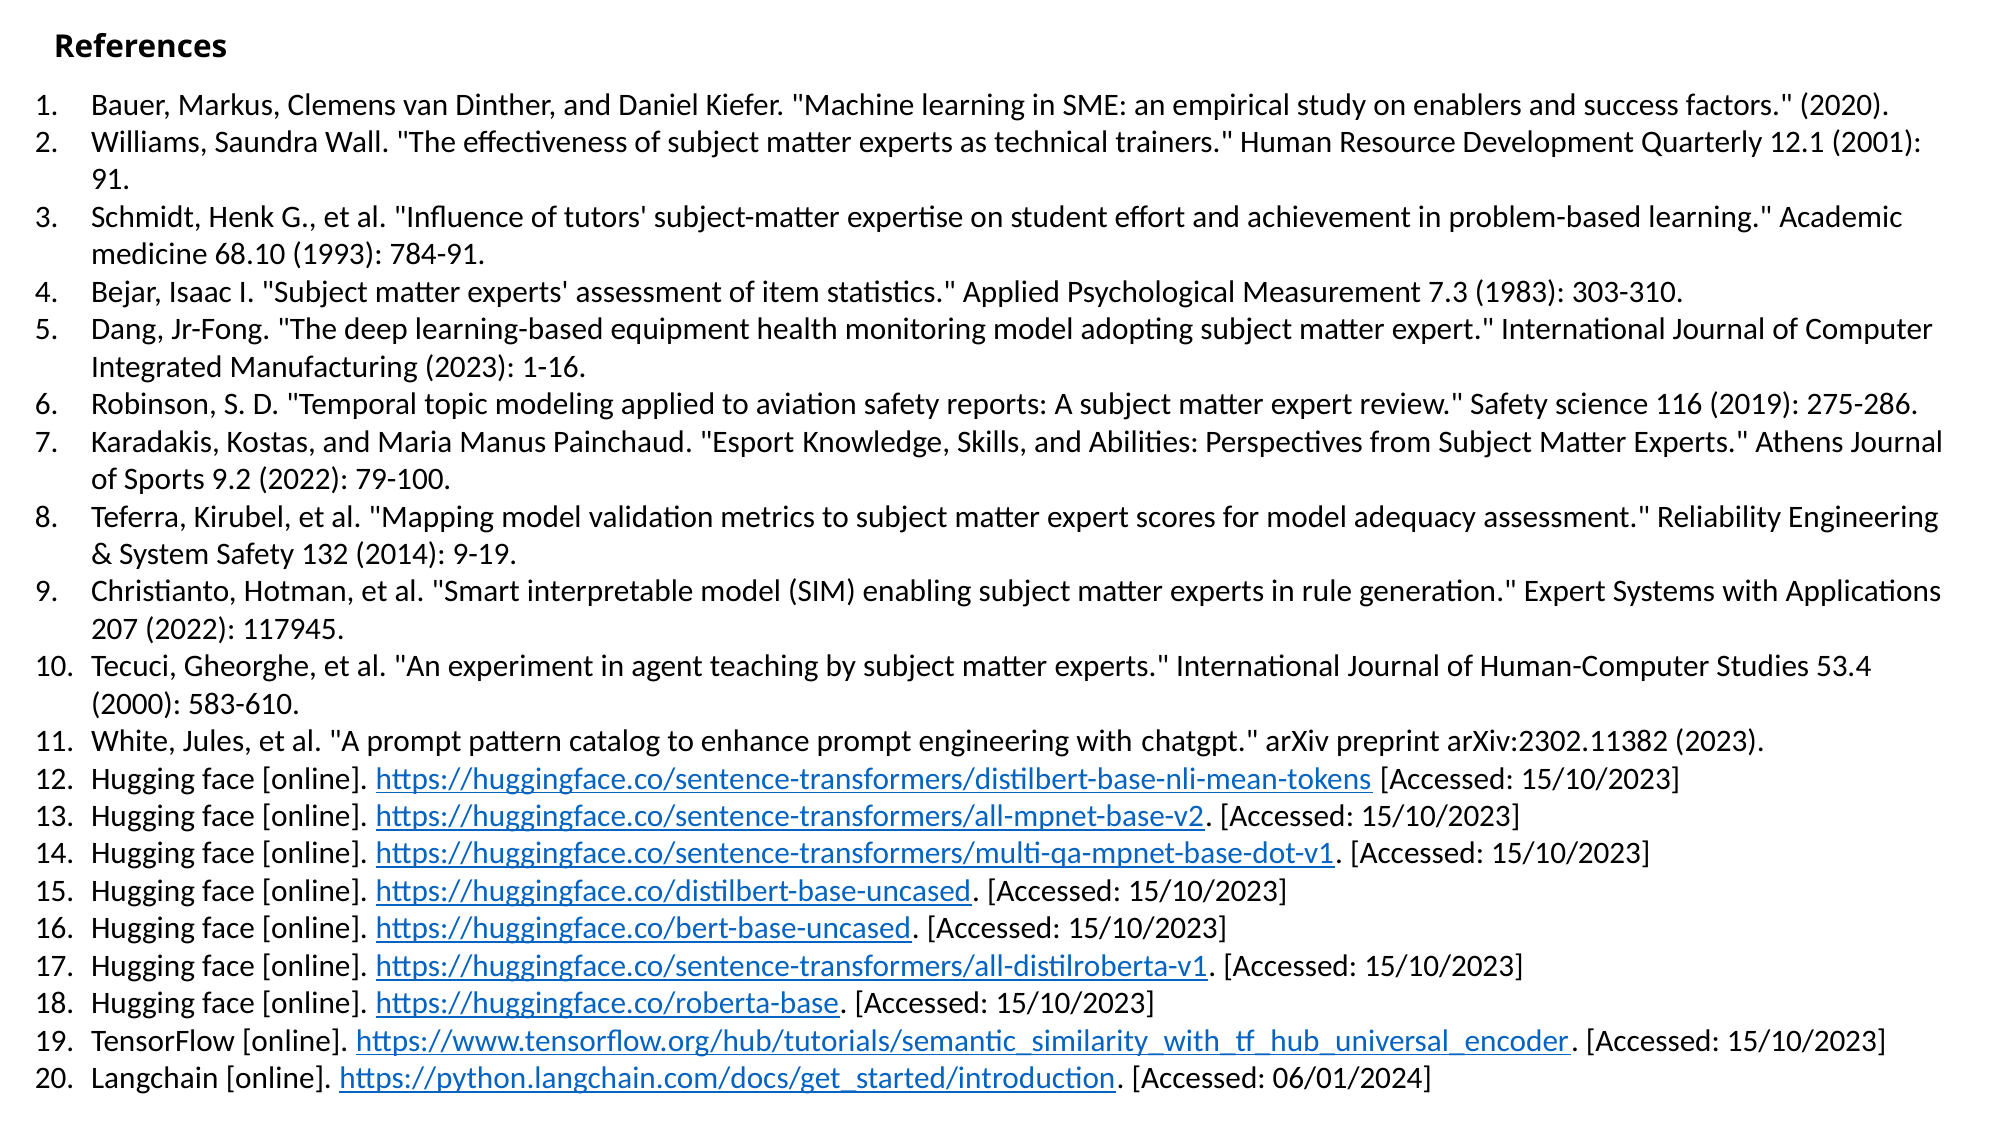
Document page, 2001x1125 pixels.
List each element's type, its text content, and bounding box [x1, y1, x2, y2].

title References [38, 22, 471, 72]
list Bauer, Markus, Clemens van Dinther, and Daniel Kiefer. "Machine learning in SME: an empirical study on enablers and success factors." (2020). Williams, Saundra Wall. "The effectiveness of subject matter experts as technical trainers." Human Resource Development Quarterly 12.1 (2001): 91. Schmidt, Henk G., et al. "Influence of tutors' subject-matter expertise on student effort and achievement in problem-based learning." Academic medicine 68.10 (1993): 784-91. Bejar, Isaac I. "Subject matter experts' assessment of item statistics." Applied Psychological Measurement 7.3 (1983): 303-310. Dang, Jr-Fong. "The deep learning-based equipment health monitoring model adopting subject matter expert." International Journal of Computer Integrated Manufacturing (2023): 1-16. Robinson, S. D. "Temporal topic modeling applied to aviation safety reports: A subject matter expert review." Safety science 116 (2019): 275-286. Karadakis, Kostas, and Maria Manus Painchaud. "Esport Knowledge, Skills, and Abilities: Perspectives from Subject Matter Experts." Athens Journal of Sports 9.2 (2022): 79-100. Teferra, Kirubel, et al. "Mapping model validation metrics to subject matter expert scores for model adequacy assessment." Reliability Engineering & System Safety 132 (2014): 9-19. Christianto, Hotman, et al. "Smart interpretable model (SIM) enabling subject matter experts in rule generation." Expert Systems with Applications 207 (2022): 117945. Tecuci, Gheorghe, et al. "An experiment in agent teaching by subject matter experts." International Journal of Human-Computer Studies 53.4 (2000): 583-610. White, Jules, et al. "A prompt pattern catalog to enhance prompt engineering with chatgpt." arXiv preprint arXiv:2302.11382 (2023). Hugging face [online]. https://huggingface.co/sentence-transformers/distilbert-base-nli-mean-tokens [Accessed: 15/10/2023] Hugging face [online]. https://huggingface.co/sentence-transformers/all-mpnet-base-v2. [Accessed: 15/10/2023] Hugging face [online]. https://huggingface.co/sentence-transformers/multi-qa-mpnet-base-dot-v1. [Accessed: 15/10/2023] Hugging face [online]. https://huggingface.co/distilbert-base-uncased. [Accessed: 15/10/2023] Hugging face [online]. https://huggingface.co/bert-base-uncased. [Accessed: 15/10/2023] Hugging face [online]. https://huggingface.co/sentence-transformers/all-distilroberta-v1. [Accessed: 15/10/2023] Hugging face [online]. https://huggingface.co/roberta-base. [Accessed: 15/10/2023] TensorFlow [online]. https://www.tensorflow.org/hub/tutorials/semantic_similarity_with_tf_hub_universal_encoder. [Accessed: 15/10/2023] Langchain [online]. https://python.langchain.com/docs/get_started/introduction. [Accessed: 06/01/2024] [19, 76, 1972, 936]
